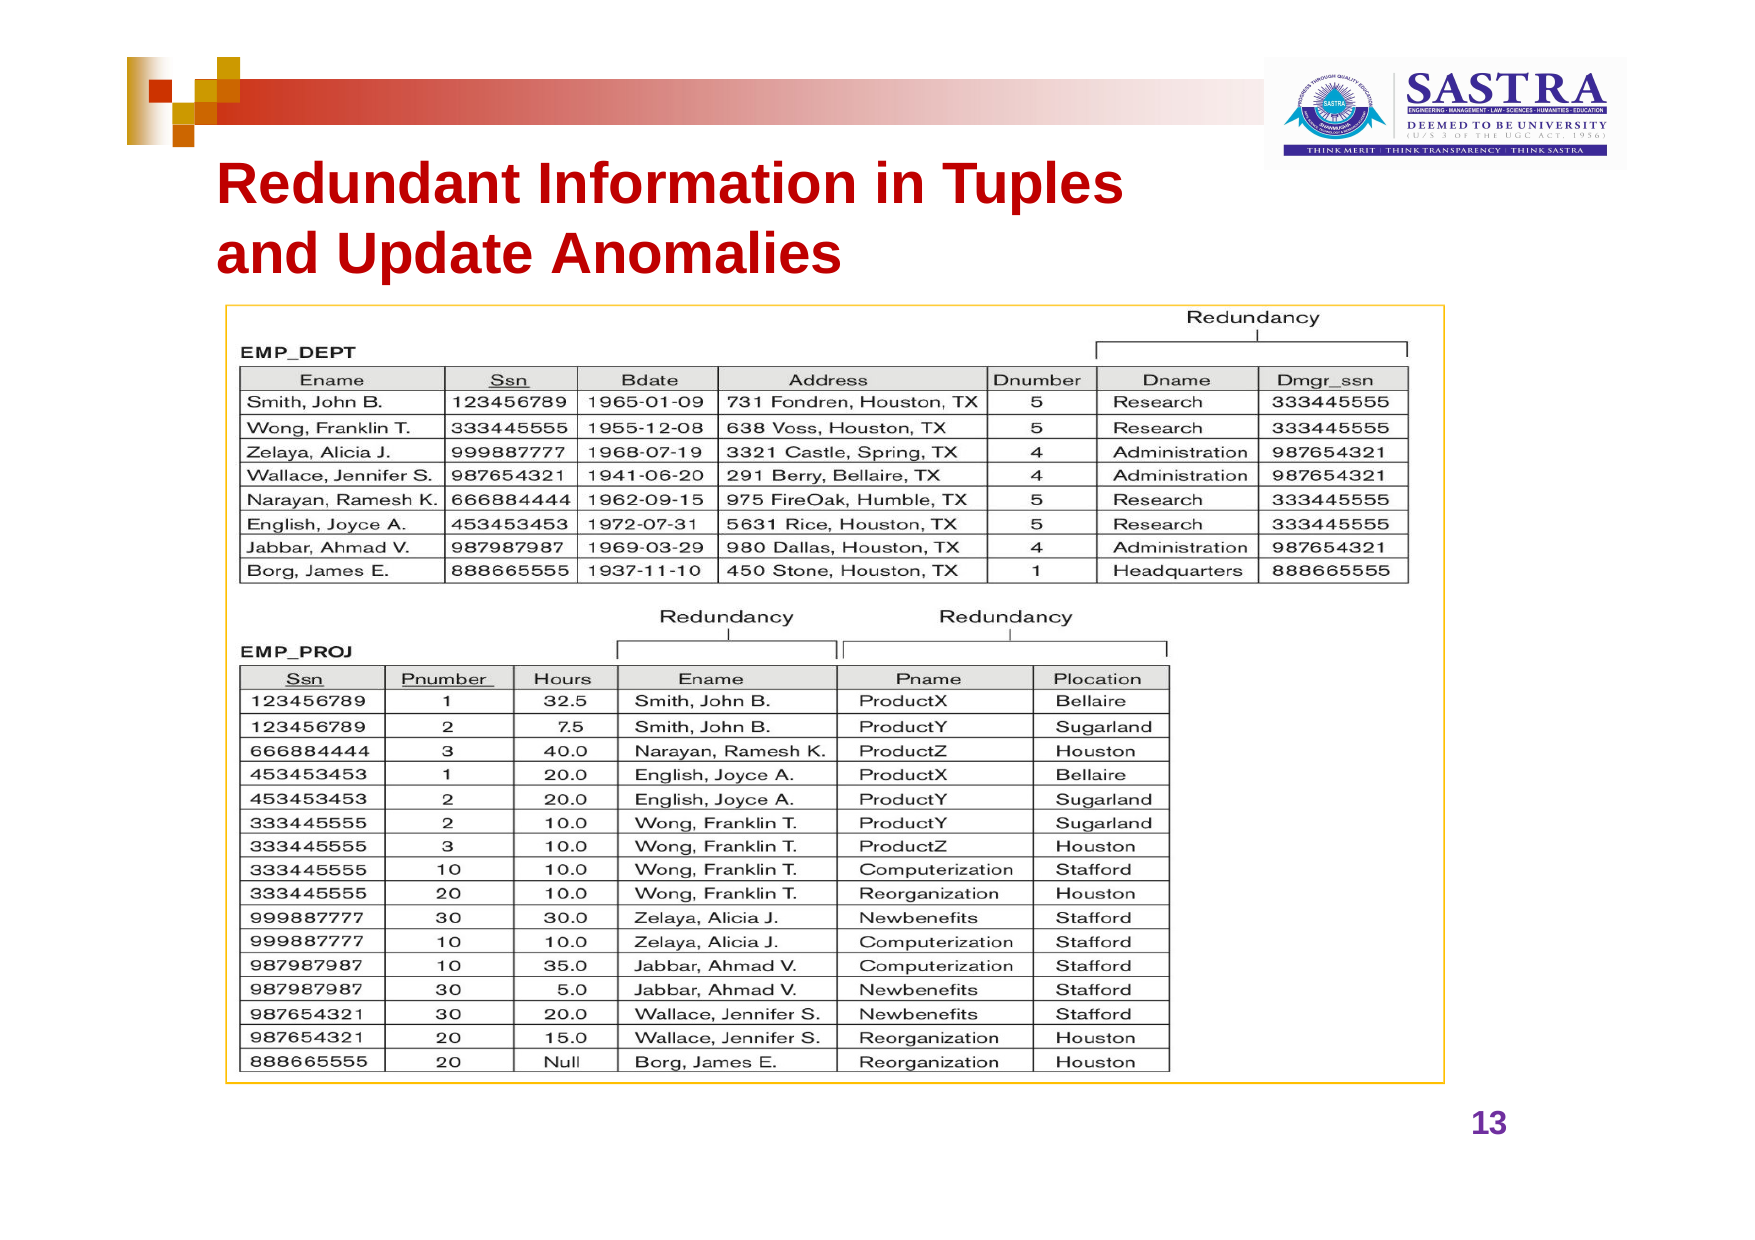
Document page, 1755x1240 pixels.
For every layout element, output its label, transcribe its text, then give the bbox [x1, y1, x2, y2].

picture [217, 57, 1627, 170]
slide_number 13 [1464, 1102, 1517, 1240]
title Redundant Information in Tuples and Update Anomalies [214, 142, 1134, 353]
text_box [225, 304, 1446, 1085]
picture [127, 57, 173, 145]
